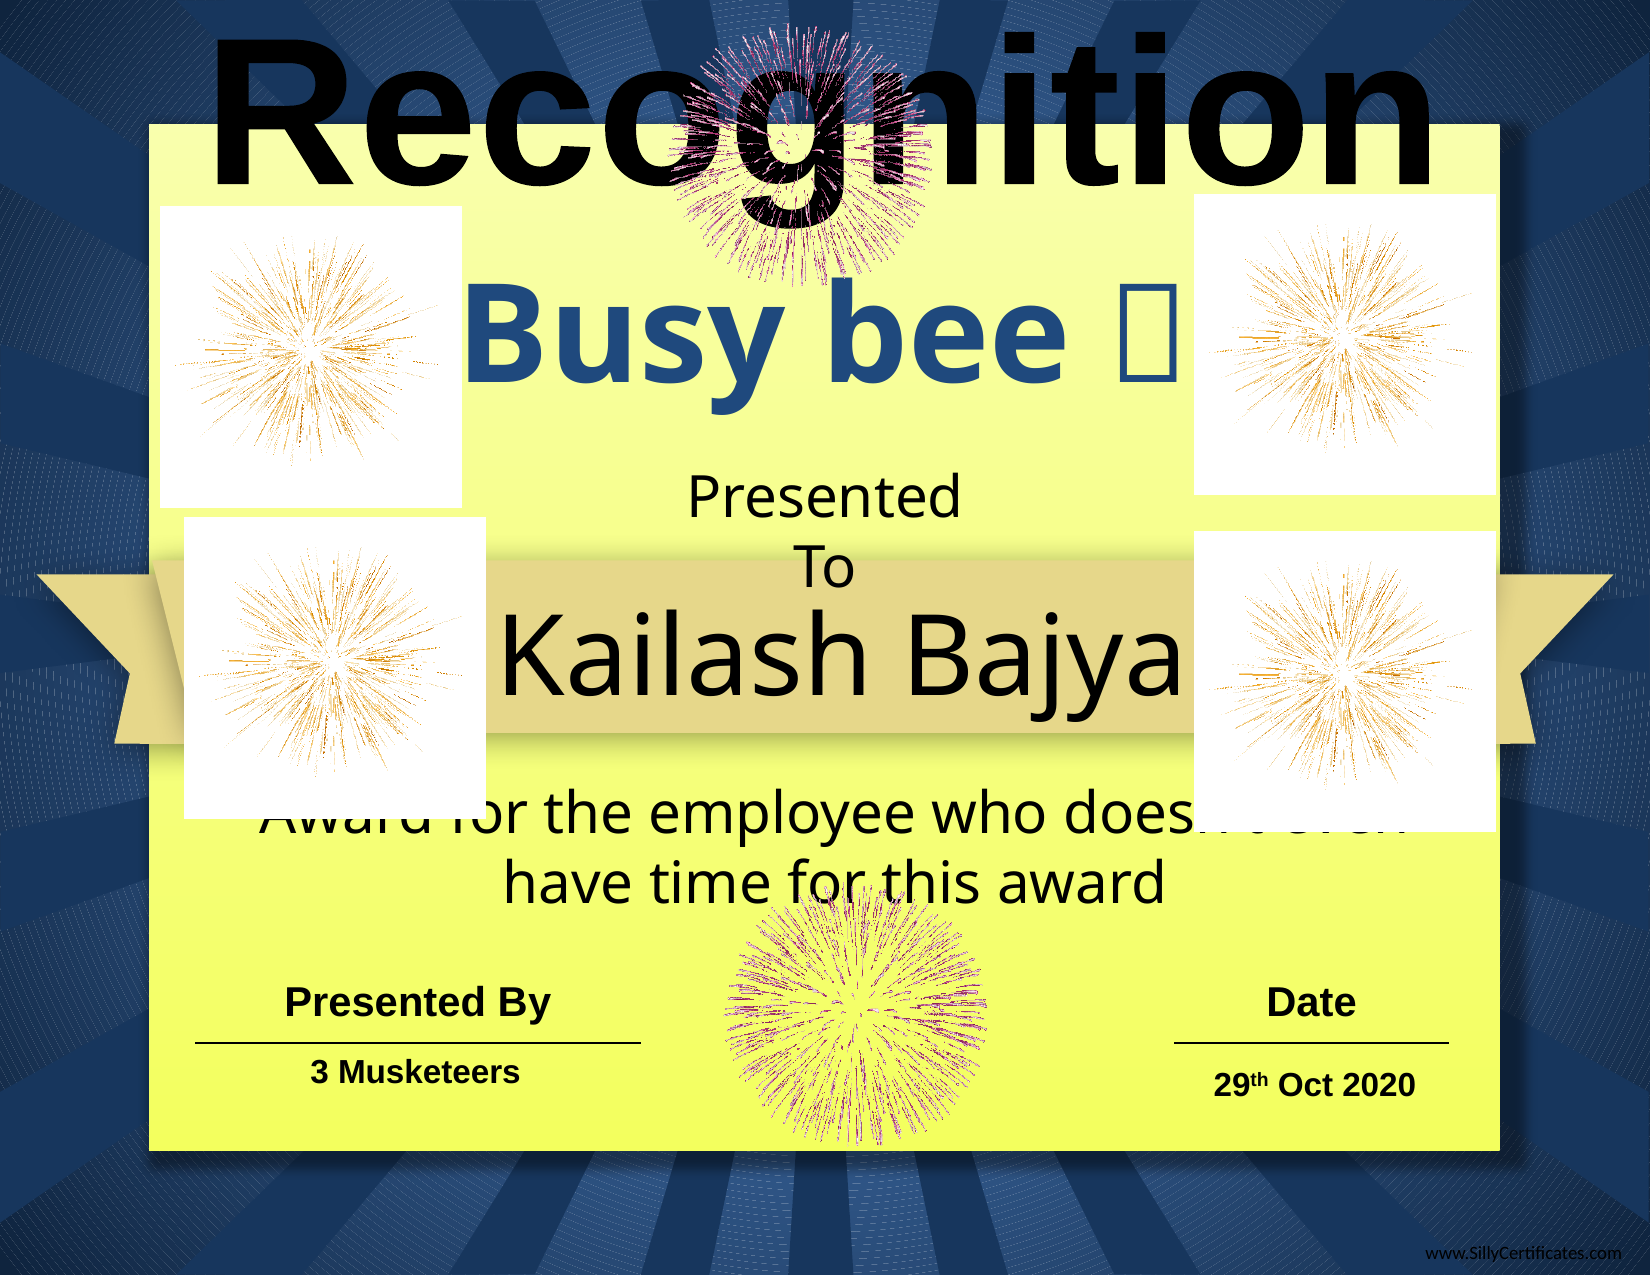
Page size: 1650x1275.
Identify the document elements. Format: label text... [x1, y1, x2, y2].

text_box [491, 560, 1189, 745]
picture [640, 8, 959, 310]
picture [160, 206, 462, 508]
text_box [36, 560, 179, 745]
text_box Date [1250, 967, 1373, 1033]
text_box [1500, 560, 1614, 745]
text_box Award for the employee who doesn't even have time for this award [244, 767, 1426, 925]
picture [696, 867, 1014, 1169]
text_box Busy bee 🐝 [466, 237, 1189, 419]
text_box Presented By [268, 967, 568, 1033]
text_box 3 Musketeers [295, 1051, 595, 1099]
text_box Busy bee 🐝 [151, 237, 155, 419]
picture [184, 517, 486, 819]
text_box 29th Oct 2020 [1198, 1055, 1439, 1112]
picture [1194, 530, 1496, 833]
picture [1194, 193, 1496, 496]
text_box Presented To [642, 451, 1008, 537]
